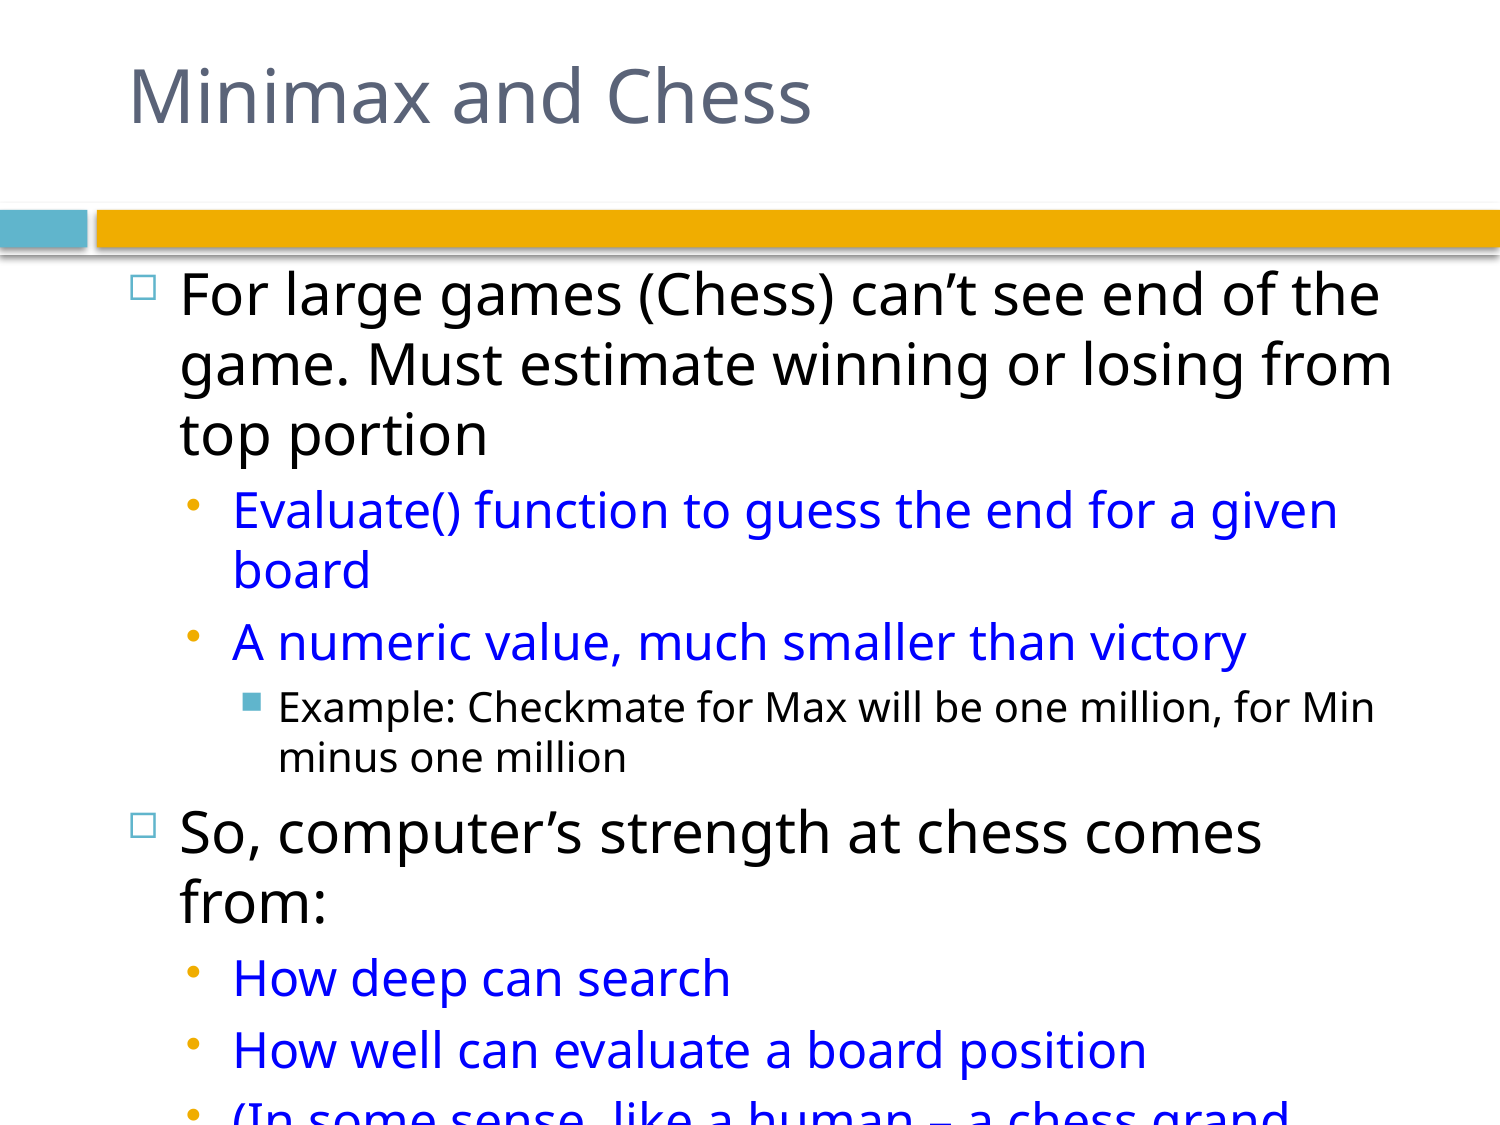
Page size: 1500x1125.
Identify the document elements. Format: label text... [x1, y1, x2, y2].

title Minimax and Chess [112, 0, 1388, 188]
list For large games (Chess) can’t see end of the game. Must estimate winning or losing from top portion Evaluate() function to guess the end for a given board A numeric value, much smaller than victory Example: Checkmate for Max will be one million, for Min minus one million So, computer’s strength at chess comes from: How deep can search How well can evaluate a board position (In some sense, like a human – a chess grand master can evaluate board better and can look further ahead) [112, 249, 1438, 1100]
